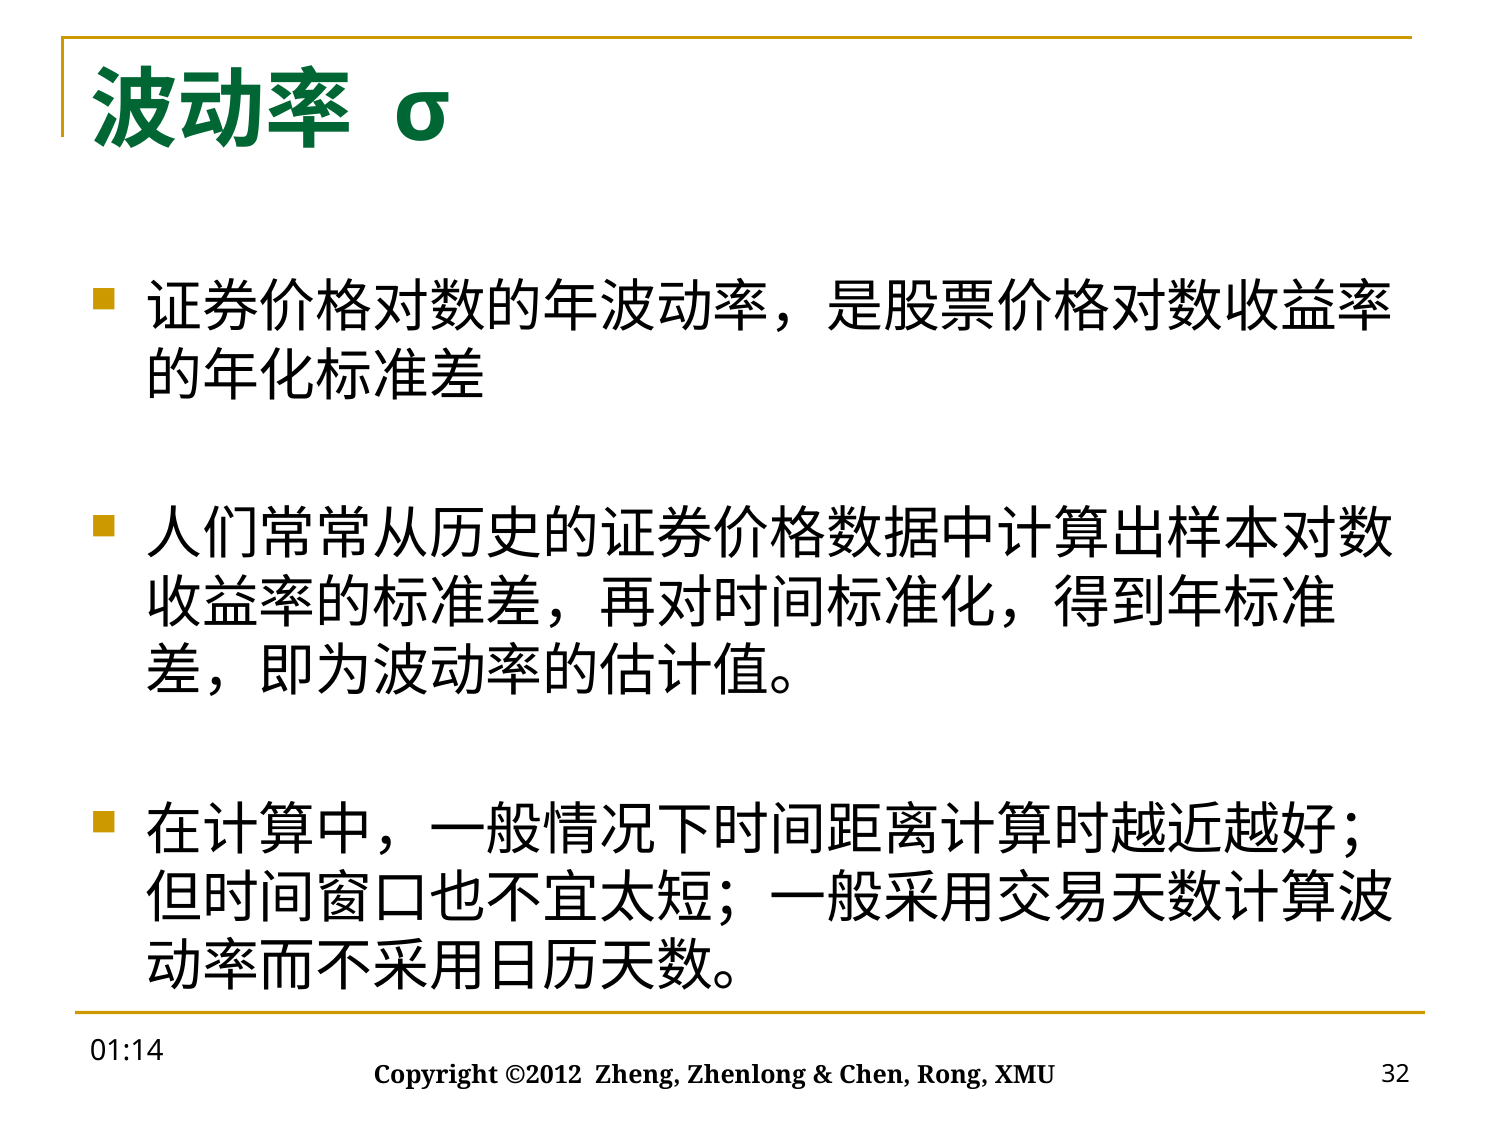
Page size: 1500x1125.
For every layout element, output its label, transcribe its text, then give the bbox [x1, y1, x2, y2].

list 证券价格对数的年波动率，是股票价格对数收益率的年化标准差 人们常常从历史的证券价格数据中计算出样本对数收益率的标准差，再对时间标准化，得到年标准差，即为波动率的估计值。 在计算中，一般情况下时间距离计算时越近越好；但时间窗口也不宜太短；一般采用交易天数计算波动率而不采用日历天数。 [74, 262, 1426, 1006]
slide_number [75, 1024, 269, 1100]
footer Copyright ©2012 Zheng, Zhenlong & Chen, Rong, XMU [269, 1024, 1161, 1101]
slide_number 32 [1074, 1023, 1426, 1100]
title 波动率 σ [74, 45, 1426, 233]
